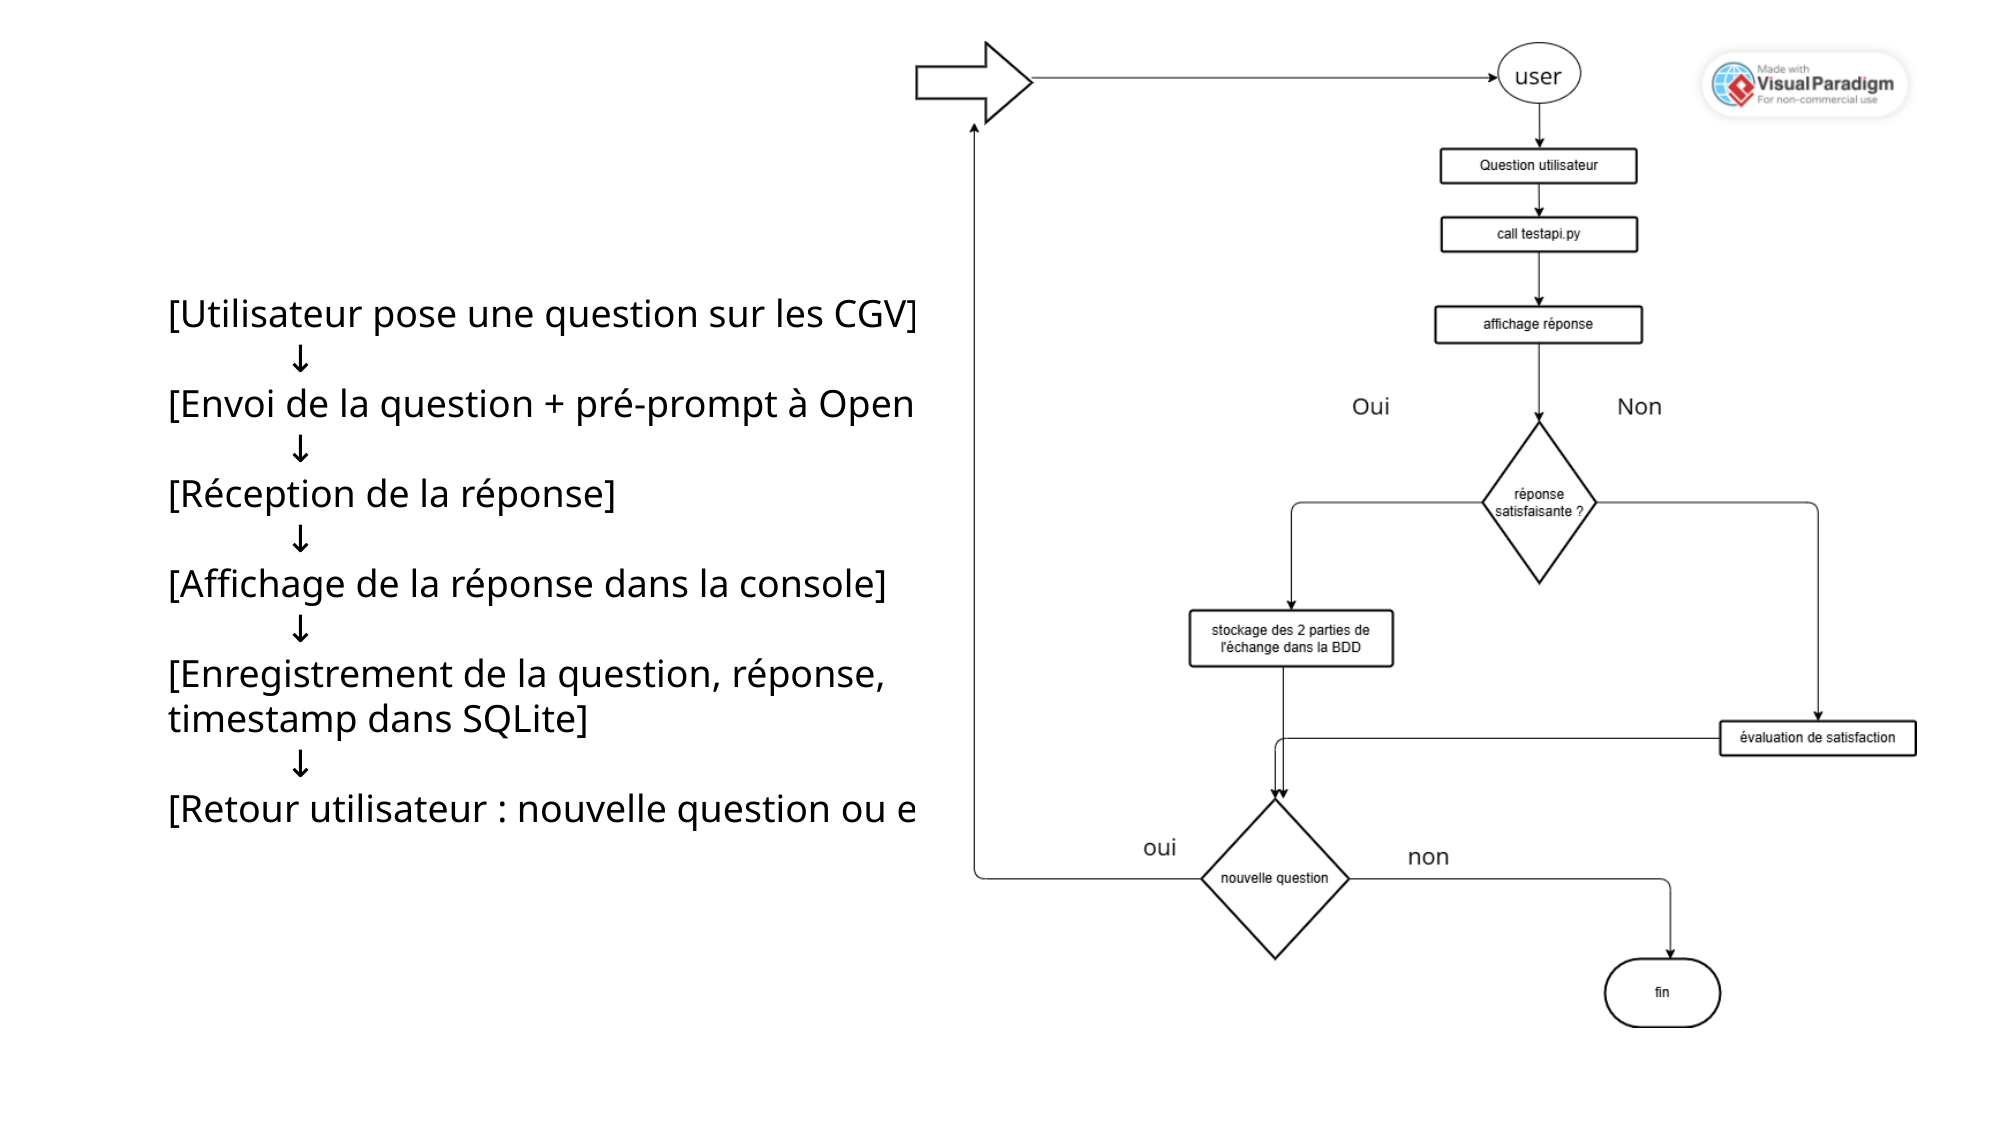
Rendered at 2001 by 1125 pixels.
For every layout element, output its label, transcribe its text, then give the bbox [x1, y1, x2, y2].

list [914, 41, 1918, 1029]
text_box [Utilisateur pose une question sur les CGV] ↓ [Envoi de la question + pré-prompt à OpenAI] ↓ [Réception de la réponse] ↓ [Affichage de la réponse dans la console] ↓ [Enregistrement de la question, réponse, timestamp dans SQLite] ↓ [Retour utilisateur : nouvelle question ou exit] [153, 282, 914, 838]
